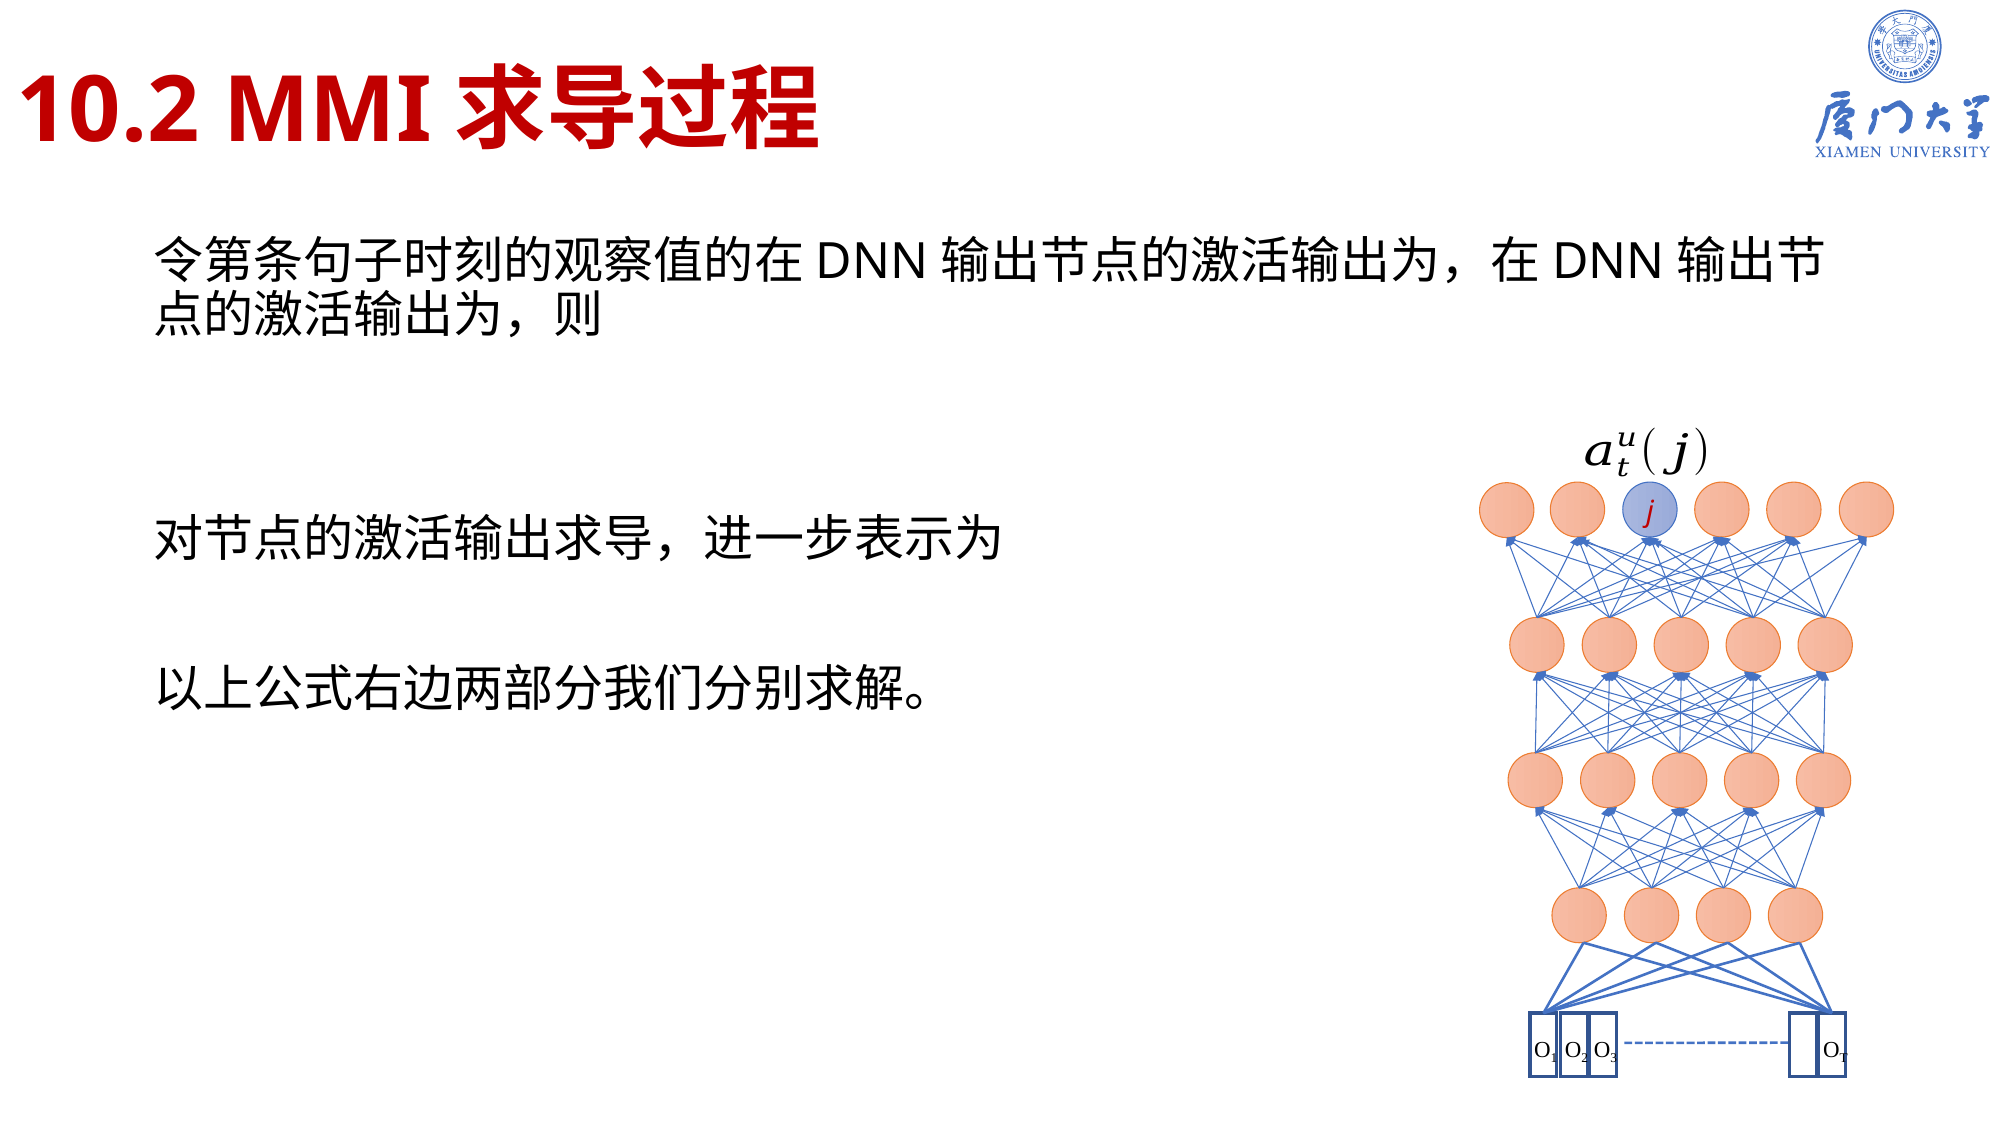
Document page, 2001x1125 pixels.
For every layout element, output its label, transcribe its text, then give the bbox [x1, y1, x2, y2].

text_box [1817, 1012, 1846, 1026]
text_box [1753, 536, 1867, 618]
text_box [1817, 1073, 1846, 1078]
text_box [1767, 888, 1824, 942]
text_box [1653, 618, 1709, 672]
text_box [1529, 1012, 1558, 1026]
text_box [1797, 618, 1853, 673]
text_box [1723, 753, 1780, 807]
text_box [1588, 1014, 1617, 1026]
text_box [1695, 888, 1752, 942]
text_box [1766, 481, 1822, 536]
text_box [1581, 618, 1638, 672]
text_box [1609, 672, 1824, 753]
text_box [1549, 481, 1606, 536]
text_box [1788, 1014, 1817, 1078]
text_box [1583, 942, 1727, 1014]
text_box O3 [1579, 1026, 1634, 1073]
text_box [1694, 481, 1750, 536]
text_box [1752, 807, 1824, 888]
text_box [1536, 672, 1609, 753]
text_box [1535, 807, 1579, 888]
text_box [1610, 537, 1753, 618]
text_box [1579, 807, 1752, 888]
text_box [1725, 618, 1781, 672]
text_box [1838, 481, 1895, 538]
title 10.2 MMI求导过程 [1, 3, 1727, 221]
text_box O2 [1549, 1026, 1579, 1073]
text_box [1559, 1014, 1588, 1026]
text_box [1479, 482, 1535, 539]
text_box [1509, 618, 1565, 673]
text_box [1551, 888, 1607, 942]
text_box [1529, 1073, 1558, 1078]
text_box [1795, 752, 1852, 809]
text_box [1651, 753, 1708, 807]
text_box [1588, 1073, 1617, 1078]
text_box [1623, 888, 1680, 942]
text_box j [1622, 481, 1678, 536]
text_box OT [1808, 1026, 1865, 1073]
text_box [1543, 942, 1583, 1014]
text_box O1 [1519, 1026, 1549, 1073]
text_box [1506, 537, 1610, 618]
text_box [1580, 753, 1636, 807]
text_box [1559, 1073, 1588, 1078]
text_box [1507, 752, 1563, 809]
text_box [1727, 942, 1832, 1014]
